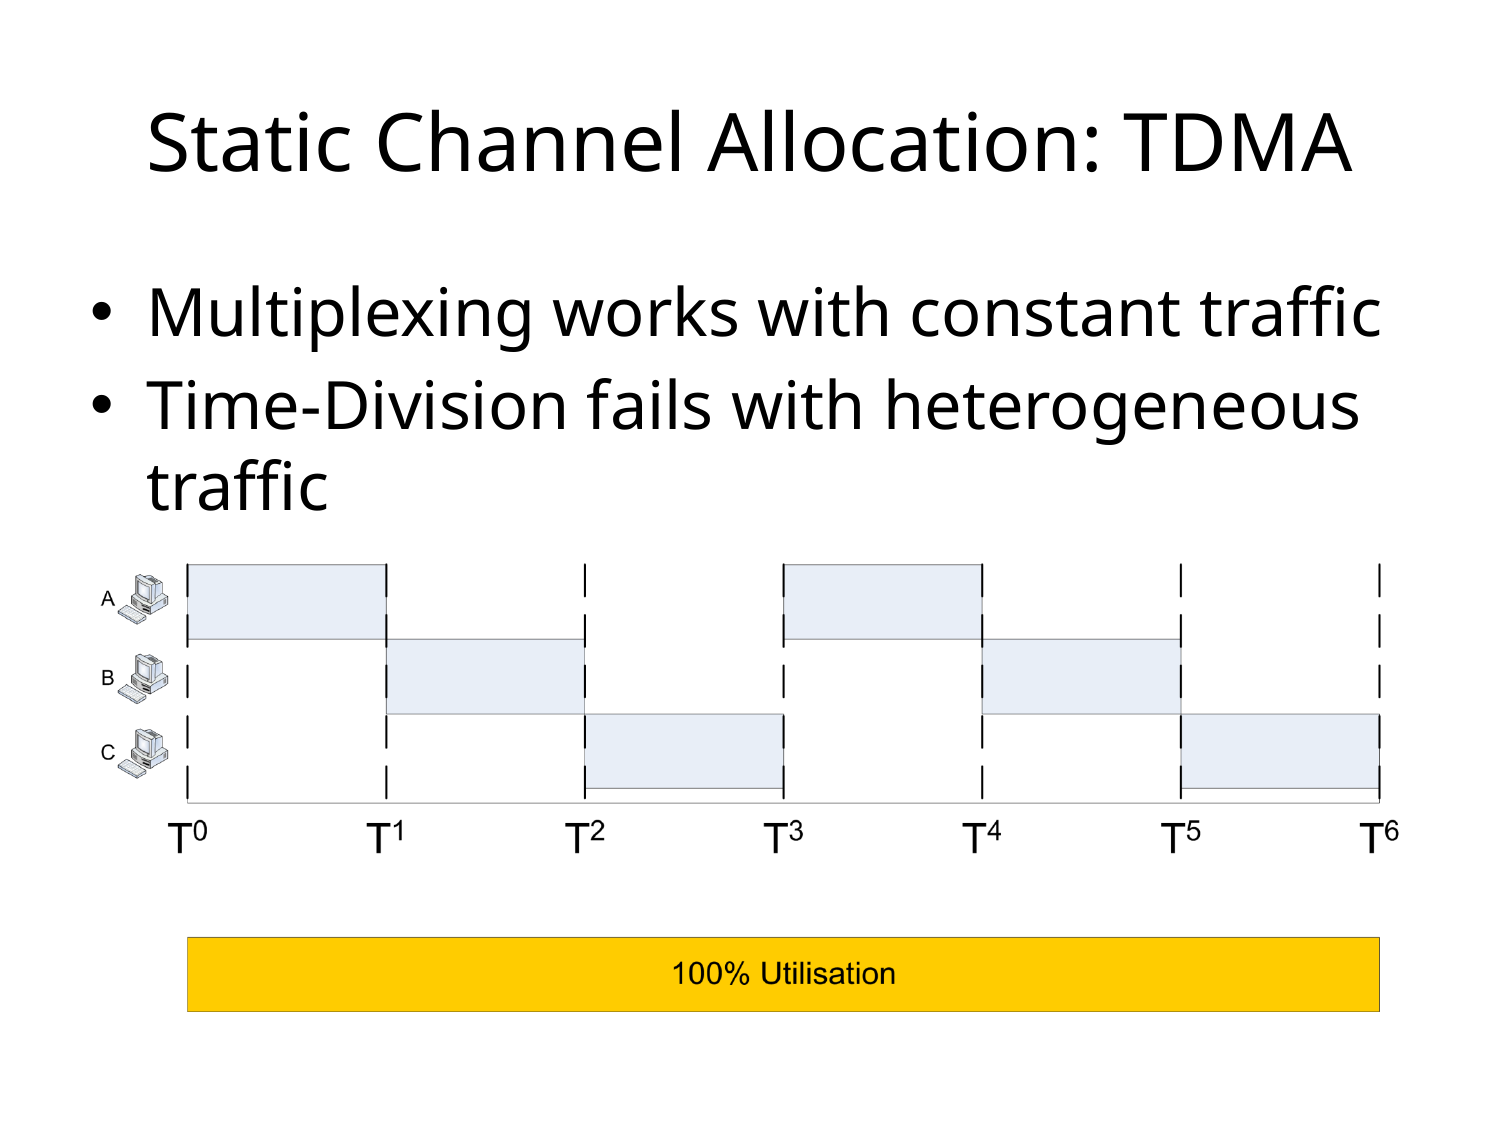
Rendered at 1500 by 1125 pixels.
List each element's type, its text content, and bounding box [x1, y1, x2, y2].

title Static Channel Allocation: TDMA [75, 45, 1425, 233]
list Multiplexing works with constant traffic Time-Division fails with heterogeneous traffic [75, 262, 1425, 1005]
picture [100, 563, 1400, 1012]
